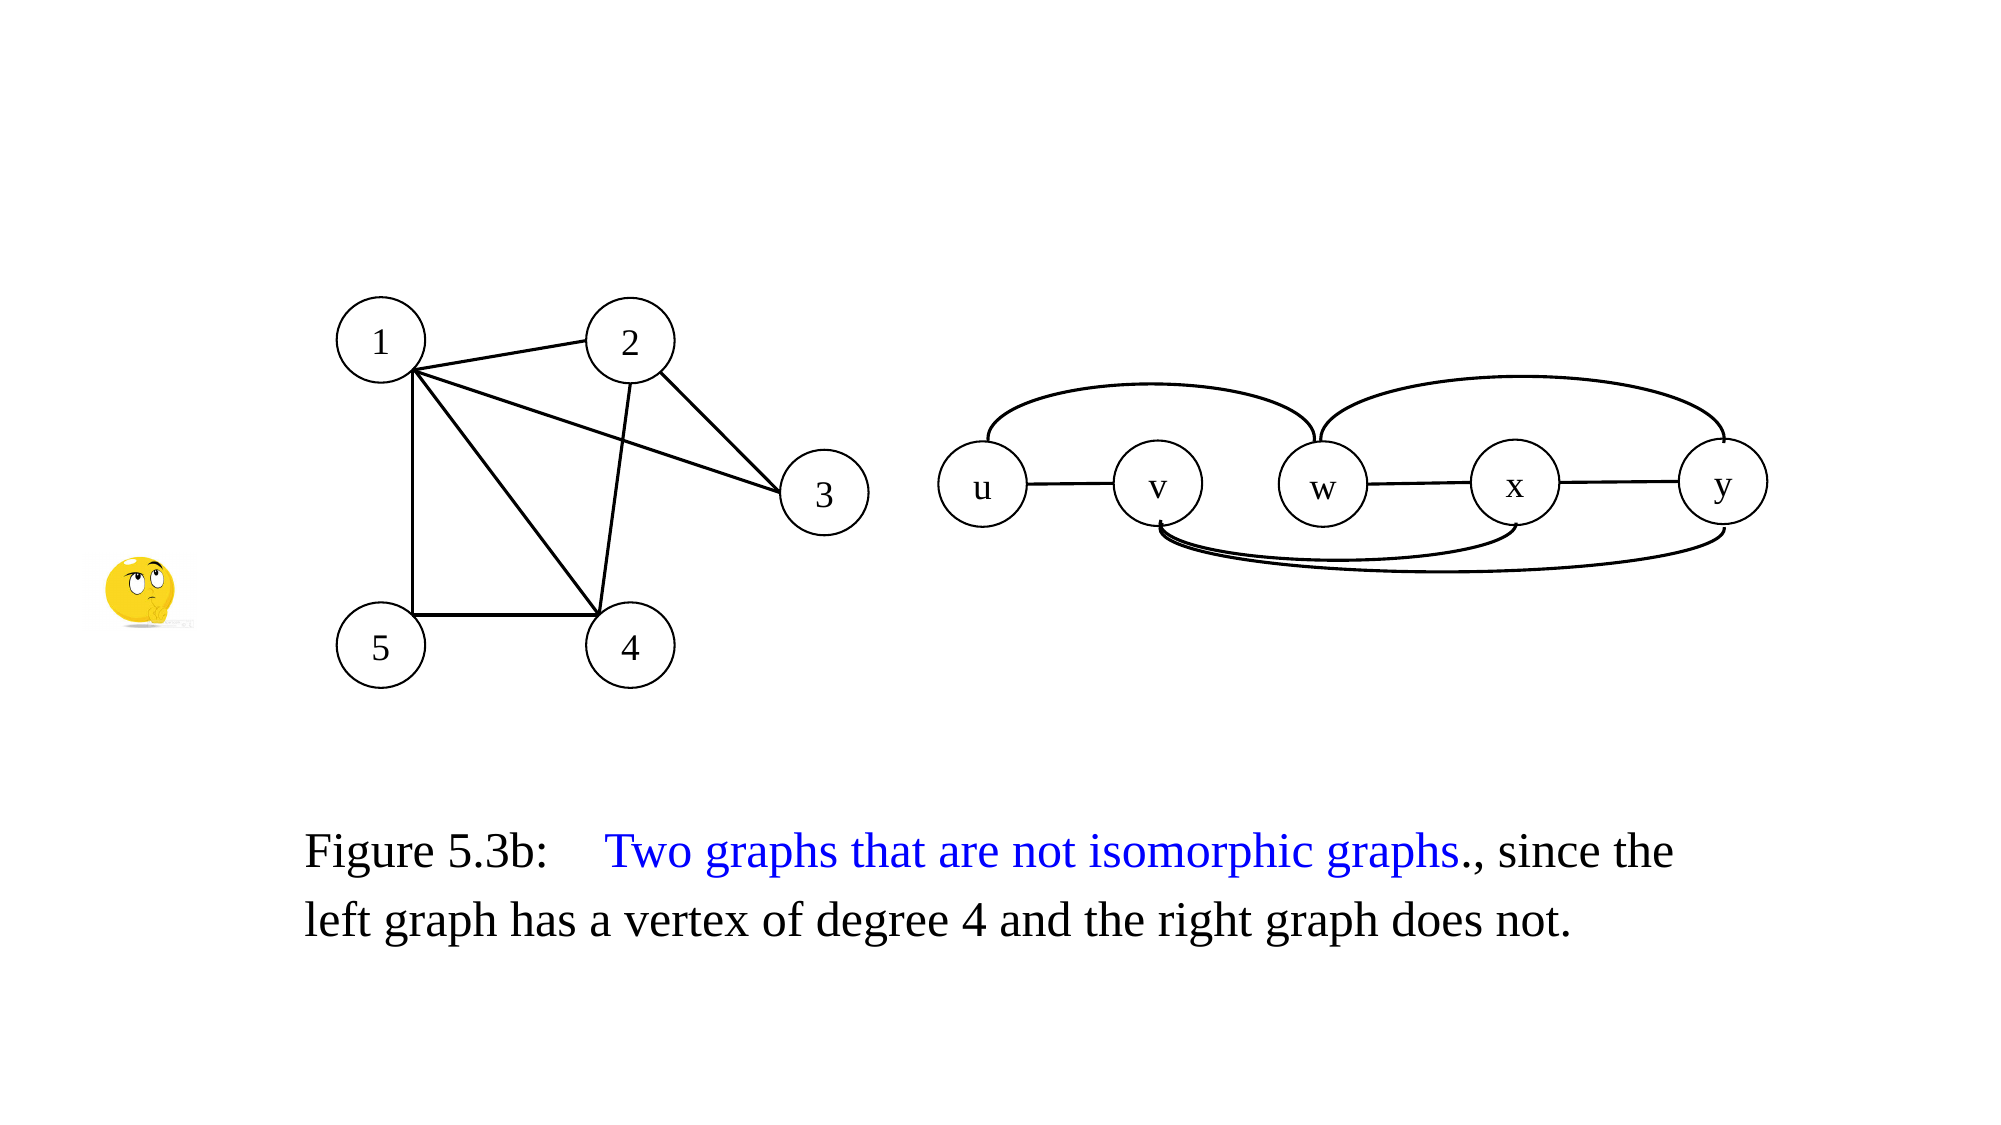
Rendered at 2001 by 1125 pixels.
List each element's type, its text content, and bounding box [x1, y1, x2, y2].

text_box 2 [585, 296, 676, 370]
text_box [598, 383, 631, 615]
text_box 4 [585, 601, 676, 689]
text_box v [1112, 439, 1204, 528]
text_box u [937, 440, 1028, 528]
text_box [987, 383, 1315, 442]
text_box w [1277, 440, 1369, 523]
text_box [412, 340, 587, 370]
picture [82, 552, 197, 631]
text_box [413, 370, 781, 493]
text_box x [1470, 439, 1561, 527]
text_box 5 [335, 601, 427, 689]
text_box Figure 5.3b: Two graphs that are not isomorphic graphs., since the left graph has a vertex of degree 4 and the right graph does not. [289, 801, 1711, 955]
text_box [1159, 519, 1517, 561]
text_box [1159, 527, 1725, 573]
text_box 3 [779, 448, 870, 537]
text_box 1 [335, 296, 427, 384]
text_box y [1677, 437, 1769, 526]
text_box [415, 371, 600, 615]
text_box [1320, 375, 1725, 444]
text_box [660, 372, 781, 493]
